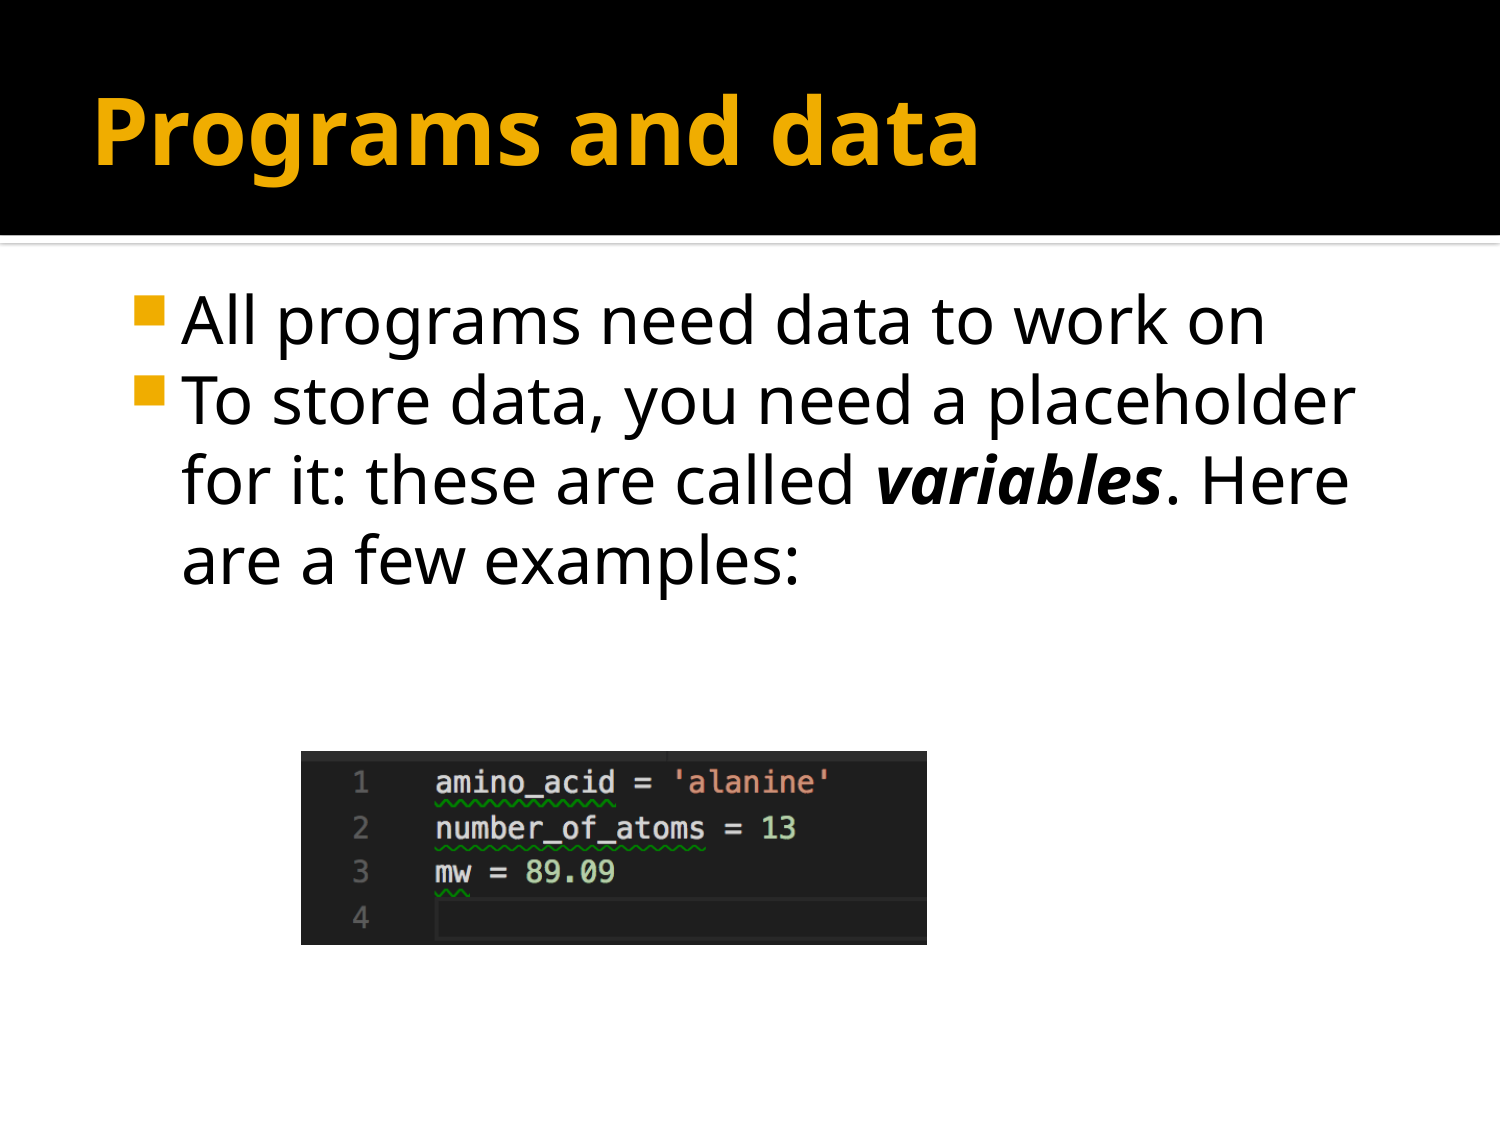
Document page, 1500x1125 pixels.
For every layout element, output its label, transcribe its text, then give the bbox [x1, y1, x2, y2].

list All programs need data to work on To store data, you need a placeholder for it: these are called variables. Here are a few examples: [100, 262, 1438, 716]
title Programs and data [75, 25, 1425, 231]
picture [301, 751, 927, 945]
